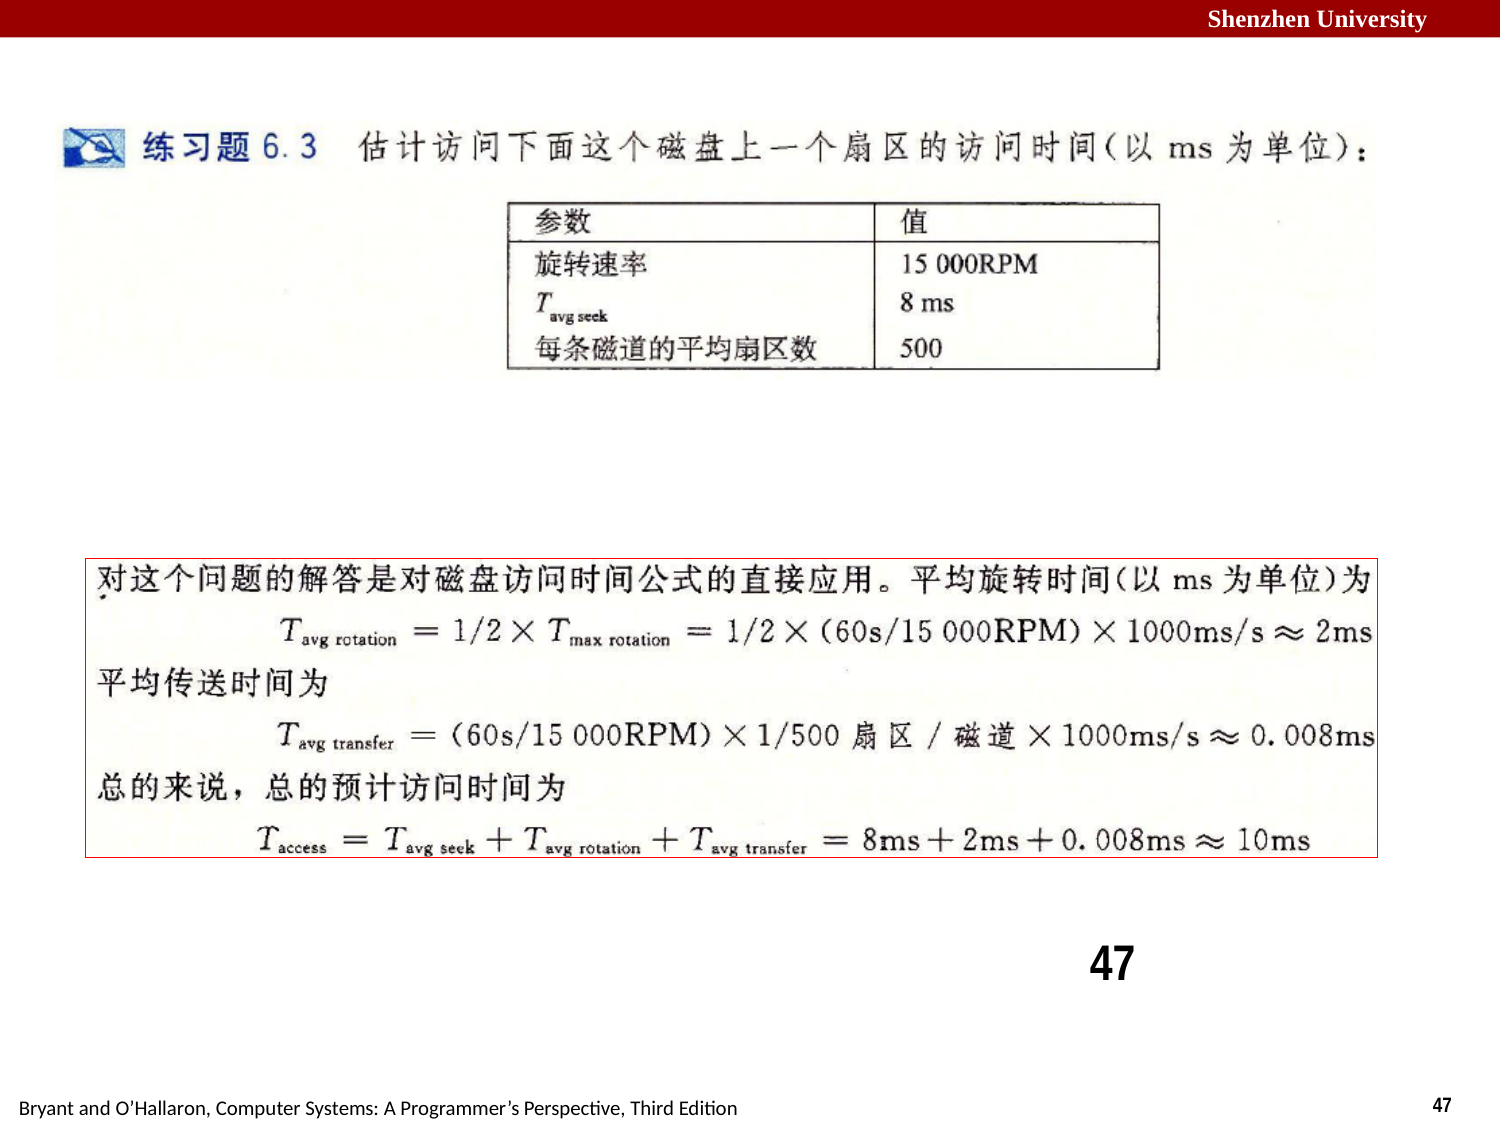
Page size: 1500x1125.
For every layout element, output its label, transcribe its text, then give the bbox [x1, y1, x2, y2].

picture [54, 120, 1378, 380]
slide_number 47 [1074, 922, 1425, 968]
picture [85, 558, 1378, 859]
